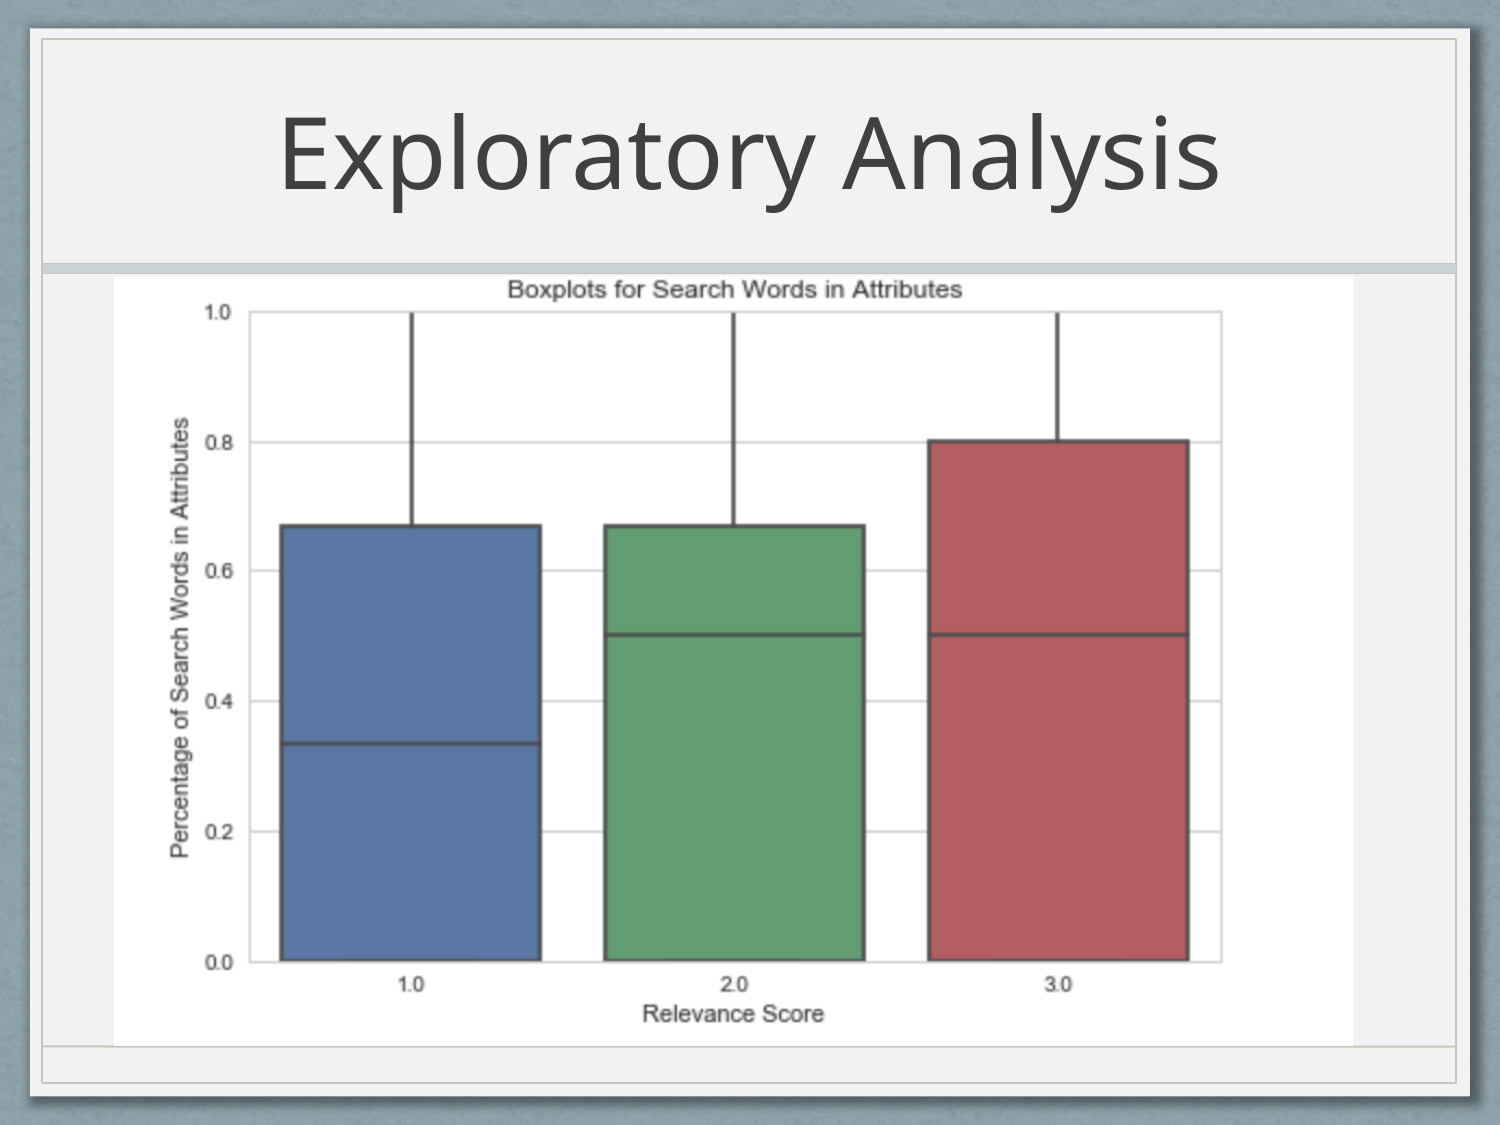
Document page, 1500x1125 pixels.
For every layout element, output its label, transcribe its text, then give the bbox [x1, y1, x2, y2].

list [114, 276, 1354, 1046]
title Exploratory Analysis [147, 40, 1353, 260]
